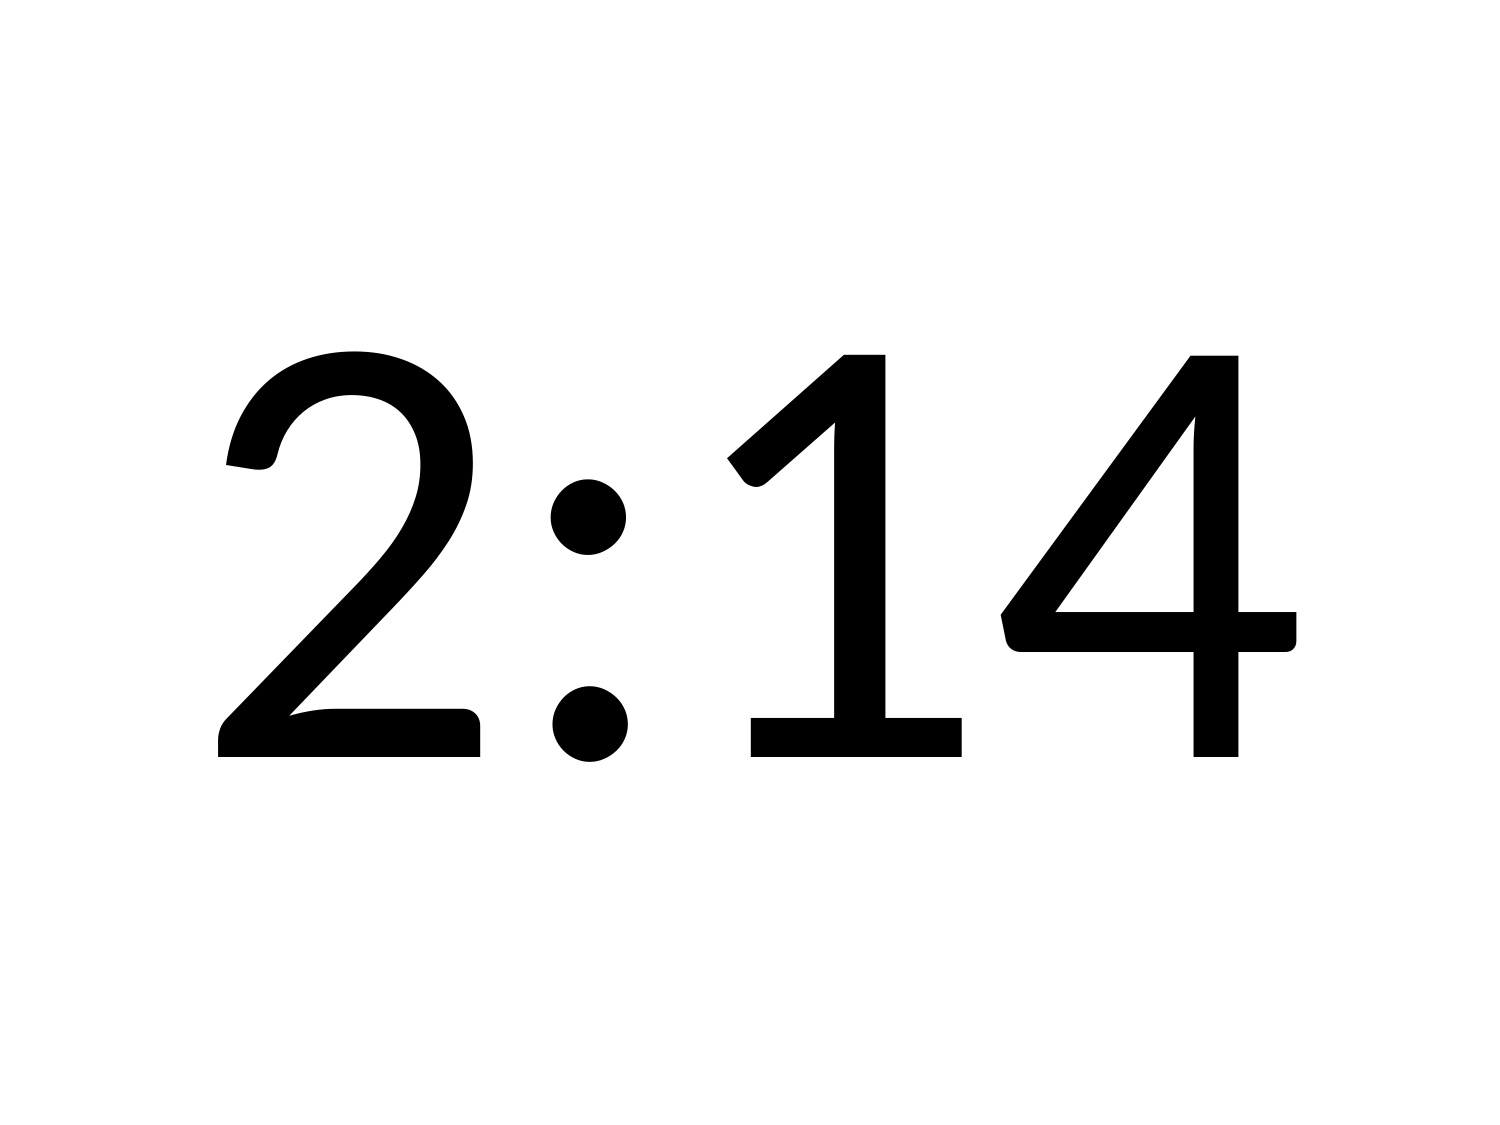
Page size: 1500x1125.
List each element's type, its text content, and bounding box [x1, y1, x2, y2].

text_box 2:14 [112, 125, 1388, 941]
